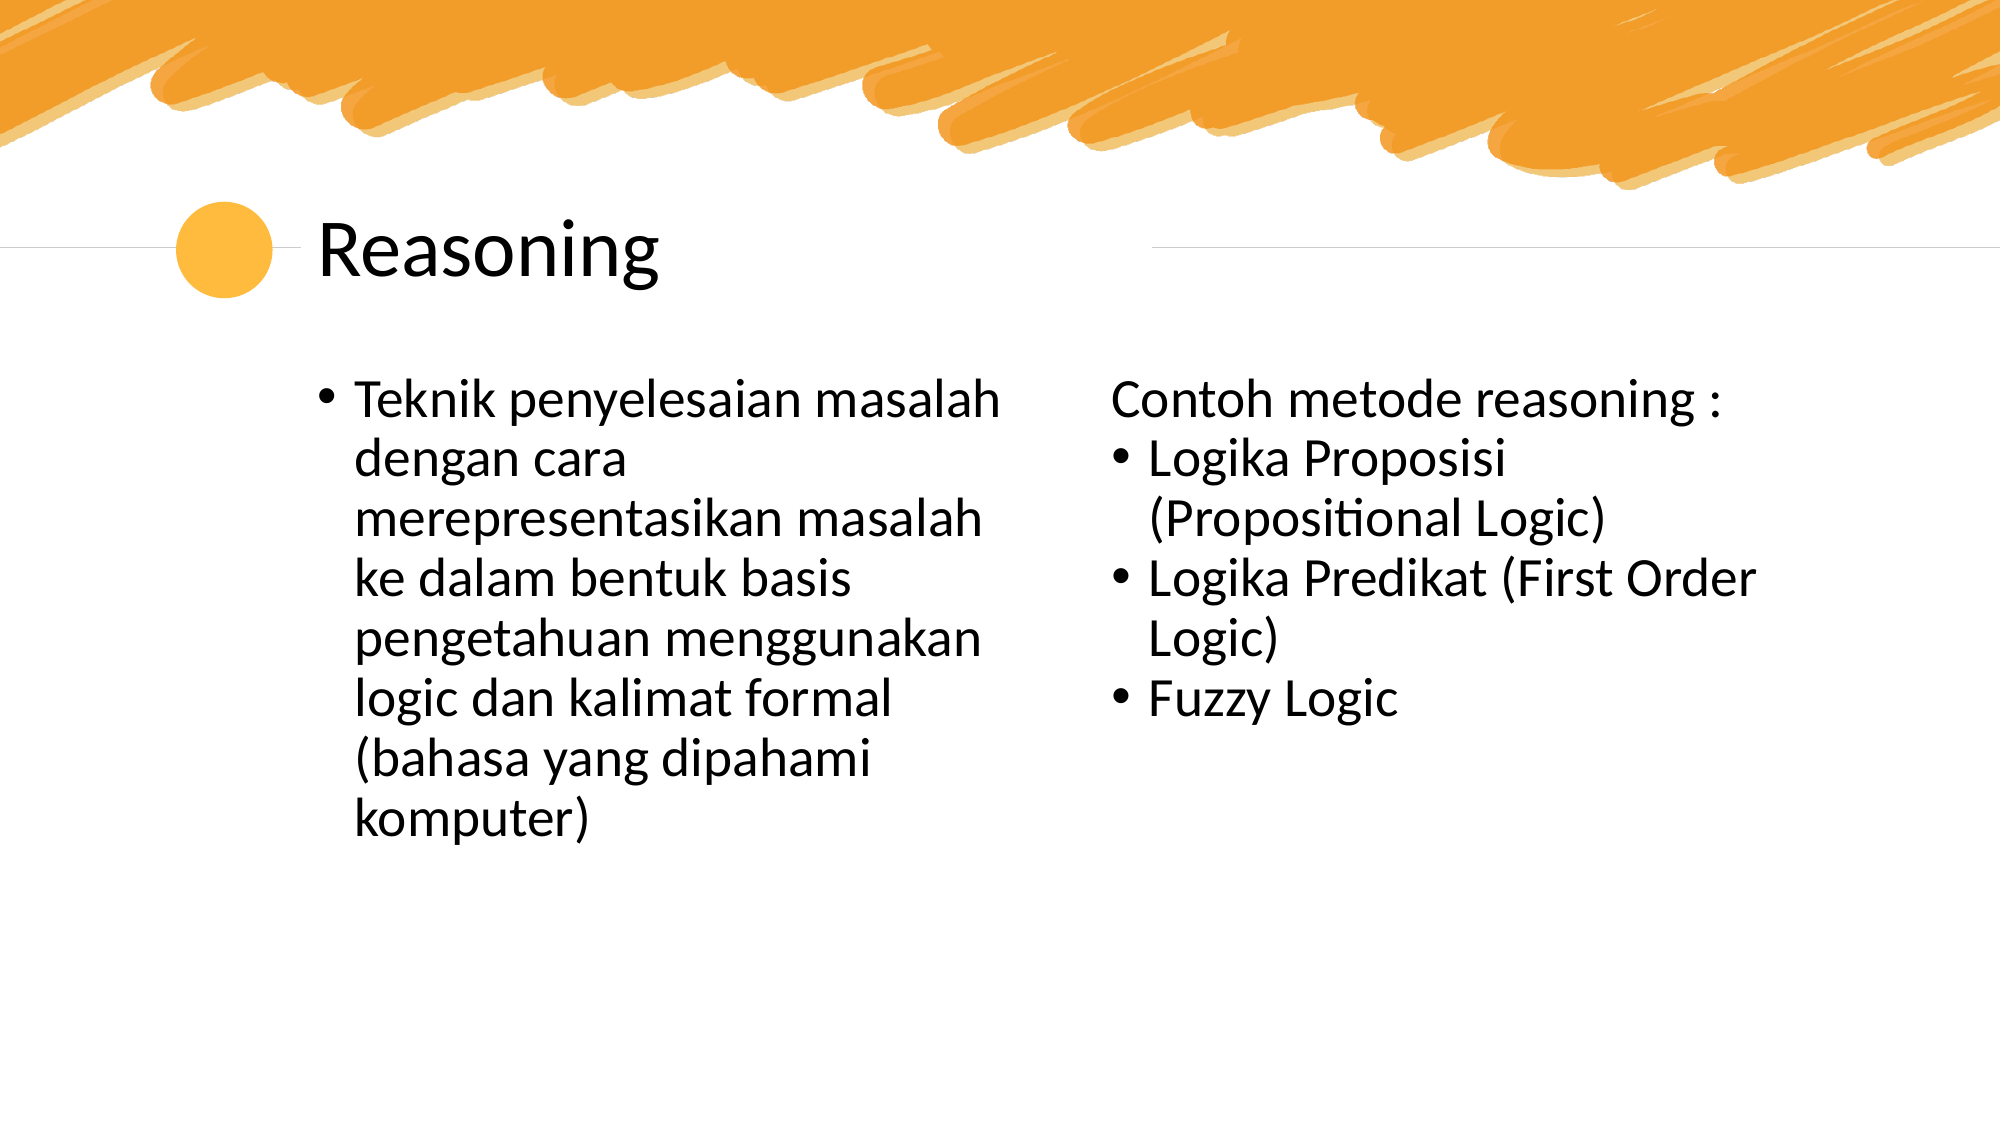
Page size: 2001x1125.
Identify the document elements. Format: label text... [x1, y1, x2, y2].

list Teknik penyelesaian masalah dengan cara merepresentasikan masalah ke dalam bentuk basis pengetahuan menggunakan logic dan kalimat formal (bahasa yang dipahami komputer) [302, 354, 1052, 1061]
text_box [176, 201, 273, 299]
title Reasoning [302, 201, 1151, 297]
list Contoh metode reasoning : Logika Proposisi (Propositional Logic) Logika Predikat (First Order Logic) Fuzzy Logic [1096, 354, 1846, 1061]
picture [0, 0, 2000, 190]
